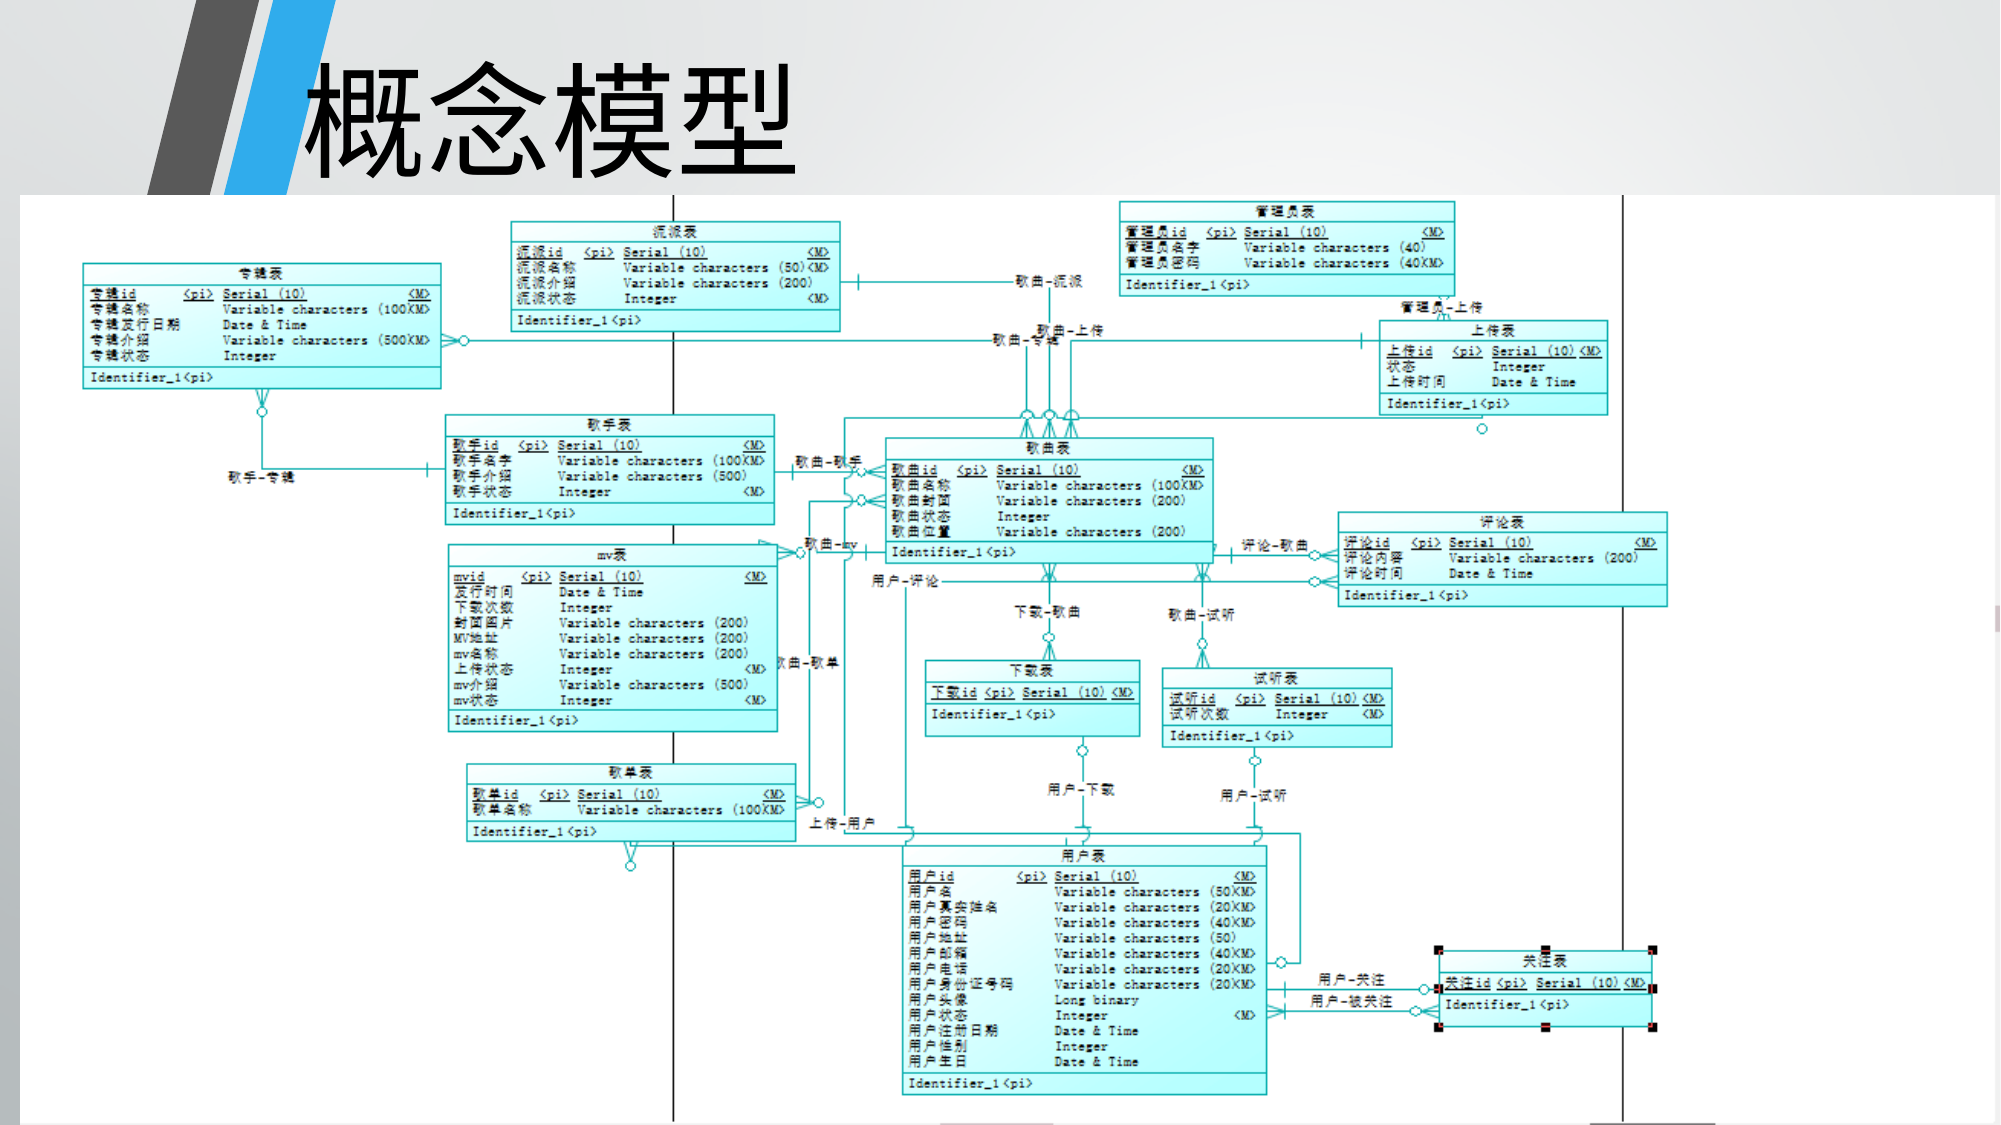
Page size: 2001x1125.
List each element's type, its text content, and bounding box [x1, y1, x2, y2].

picture [20, 195, 2000, 1125]
title 概念模型 [286, 0, 1932, 195]
